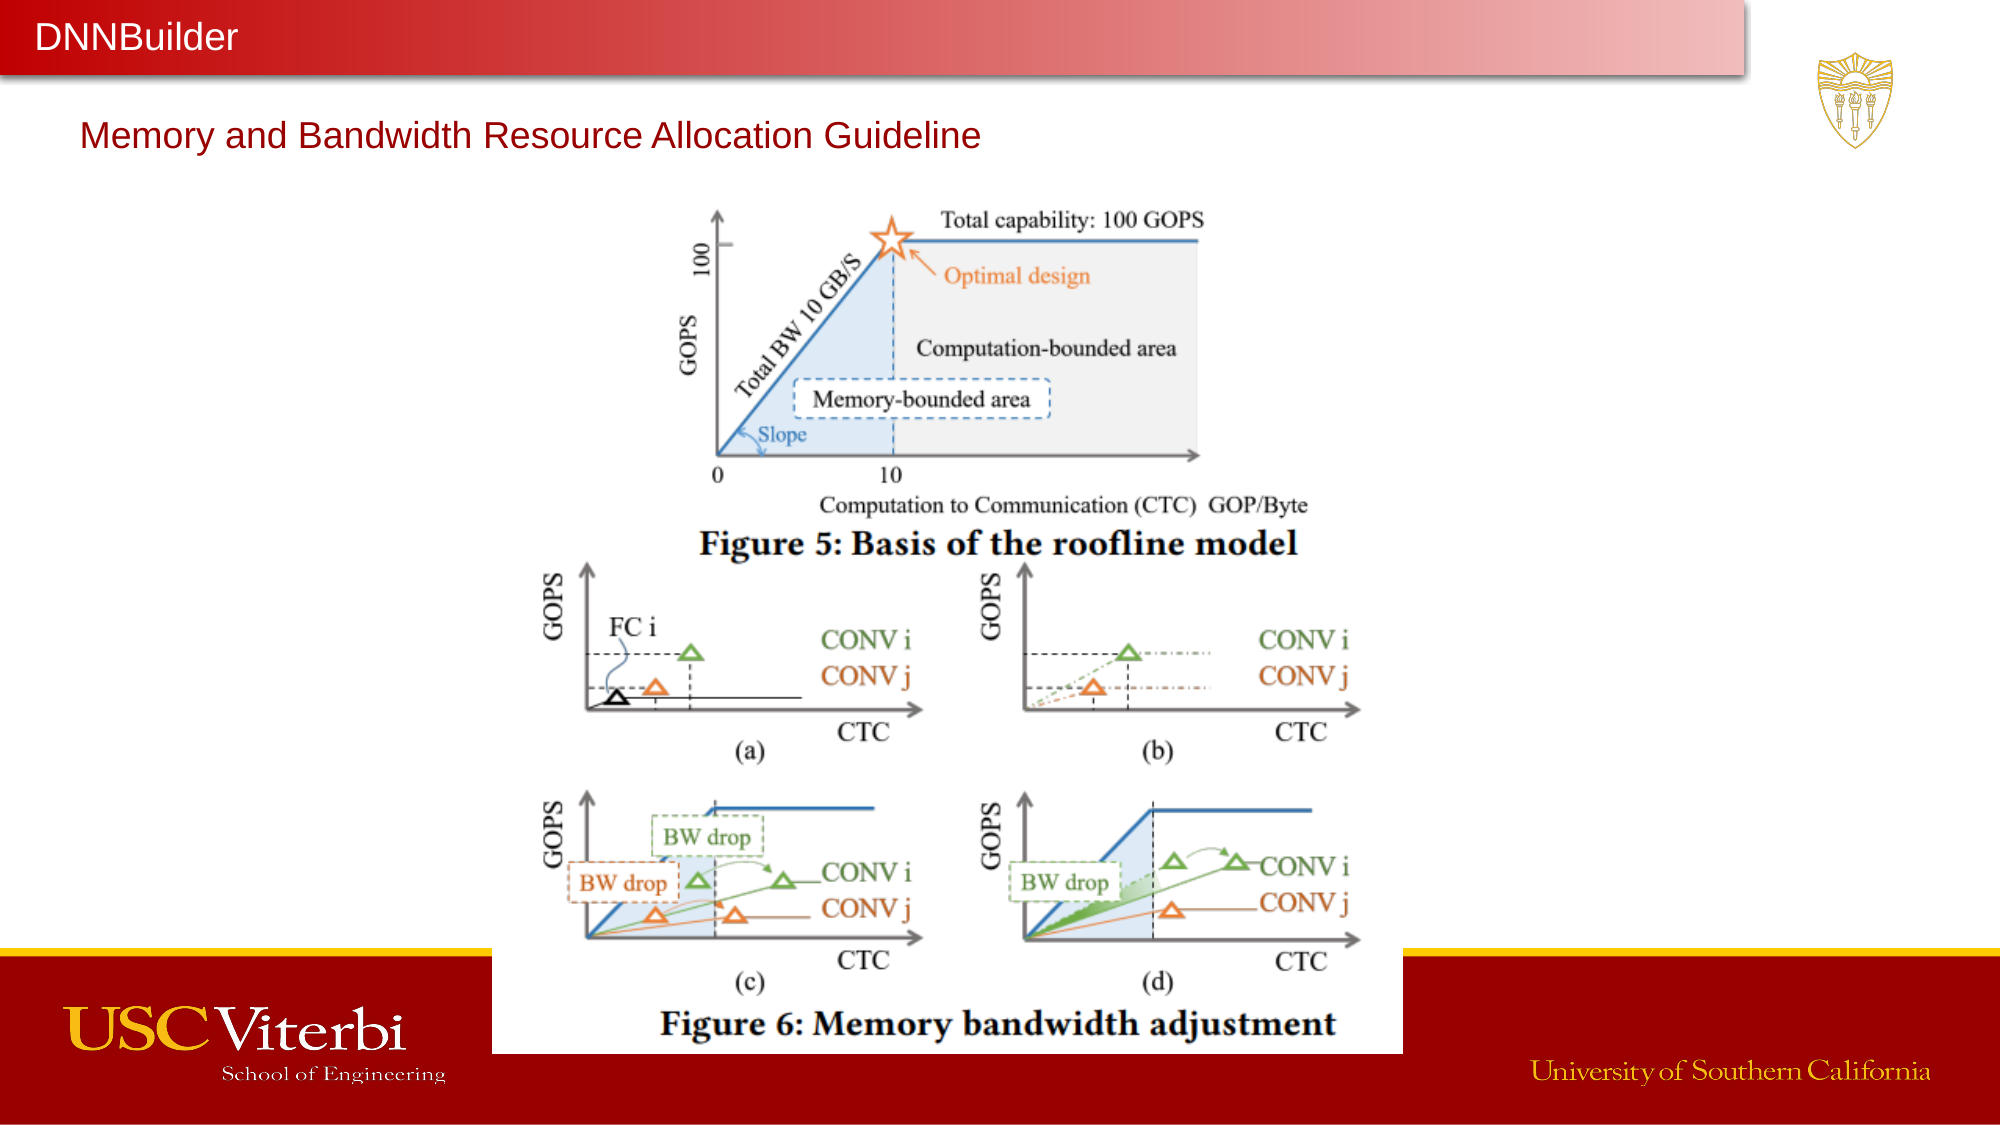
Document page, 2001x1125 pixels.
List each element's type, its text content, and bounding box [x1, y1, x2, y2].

picture [63, 1006, 445, 1084]
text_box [0, 0, 1745, 75]
picture [492, 164, 1403, 1054]
picture [1530, 1059, 1930, 1086]
picture [1793, 38, 1917, 162]
text_box Memory and Bandwidth Resource Allocation Guideline [64, 104, 1069, 164]
